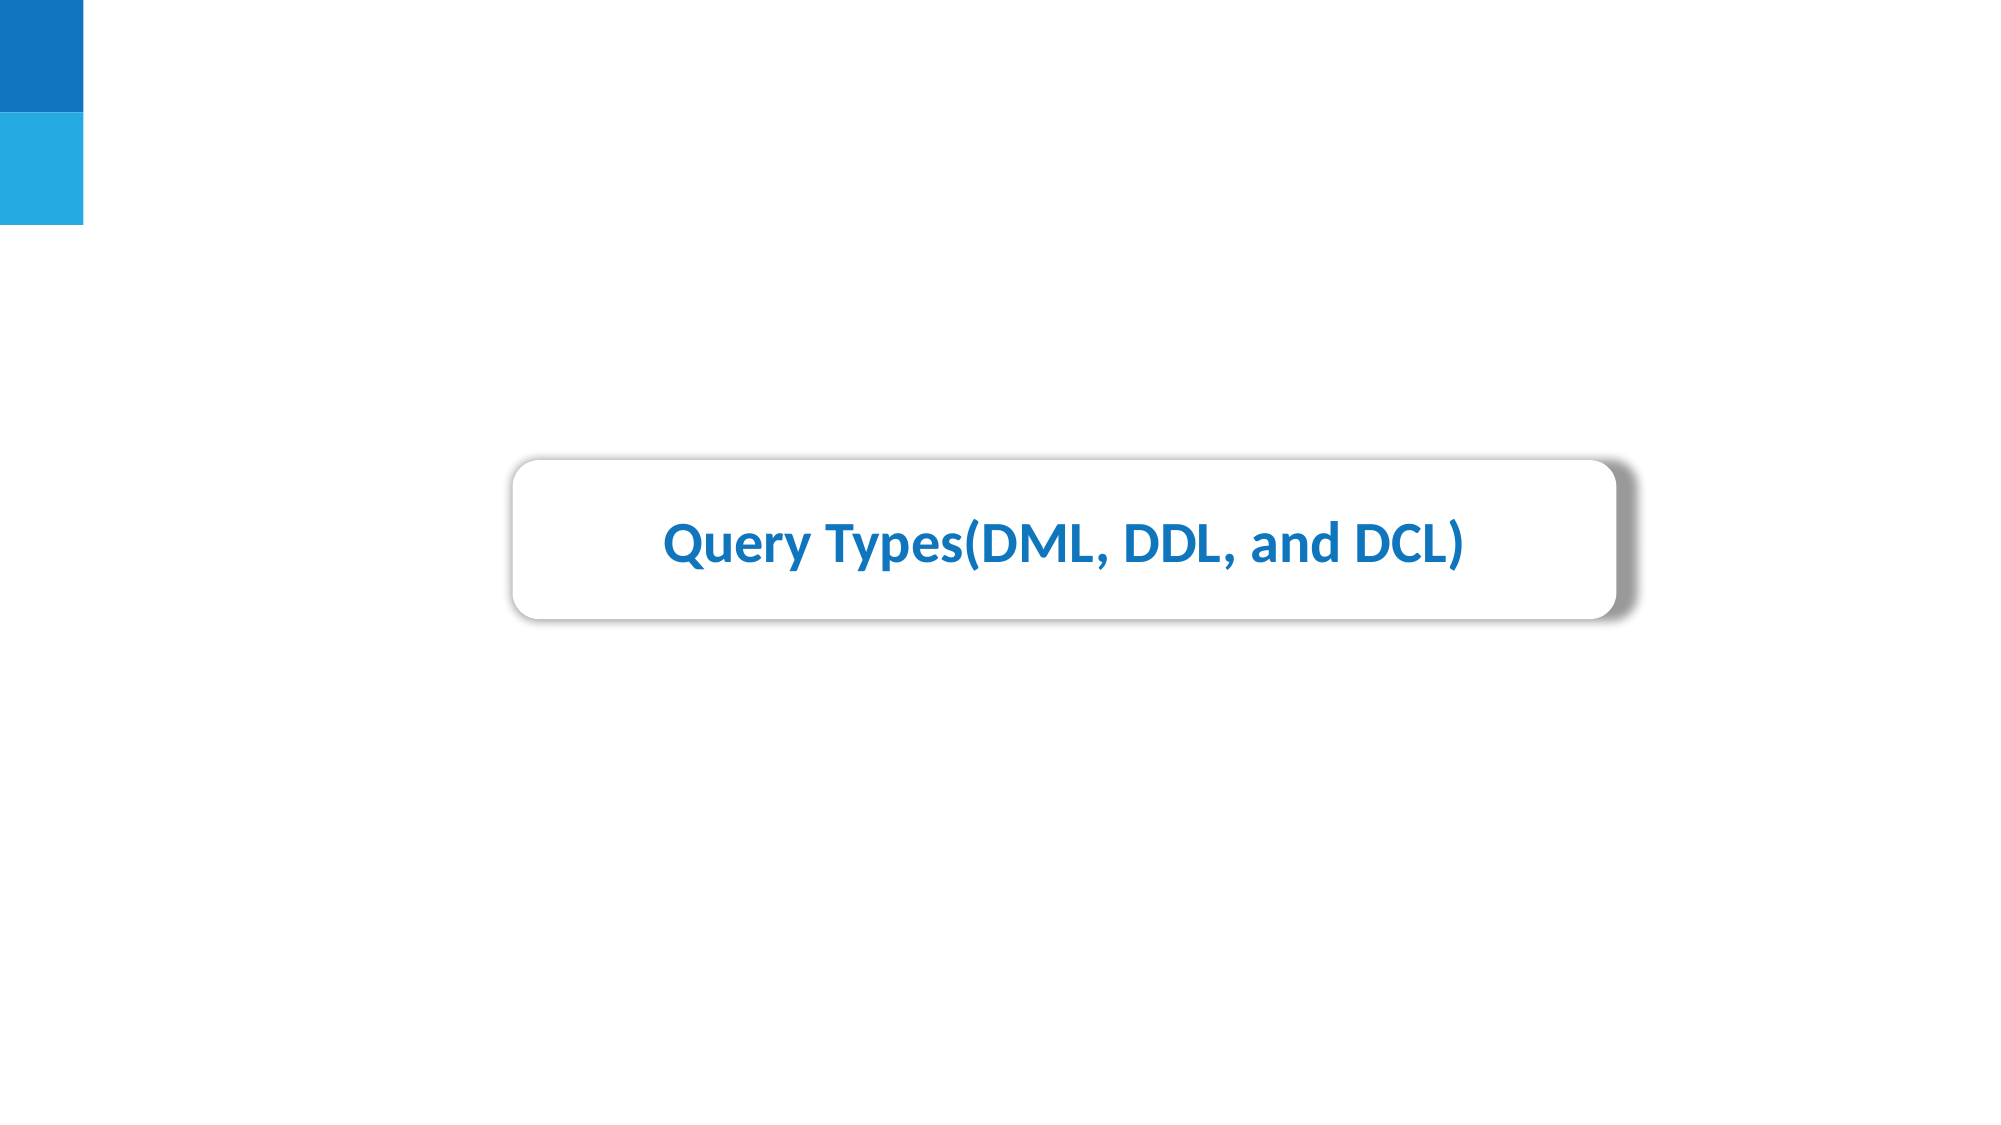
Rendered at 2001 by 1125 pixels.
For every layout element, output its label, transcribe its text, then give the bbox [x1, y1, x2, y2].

text_box Query Types(DML, DDL, and DCL) [512, 460, 1617, 620]
